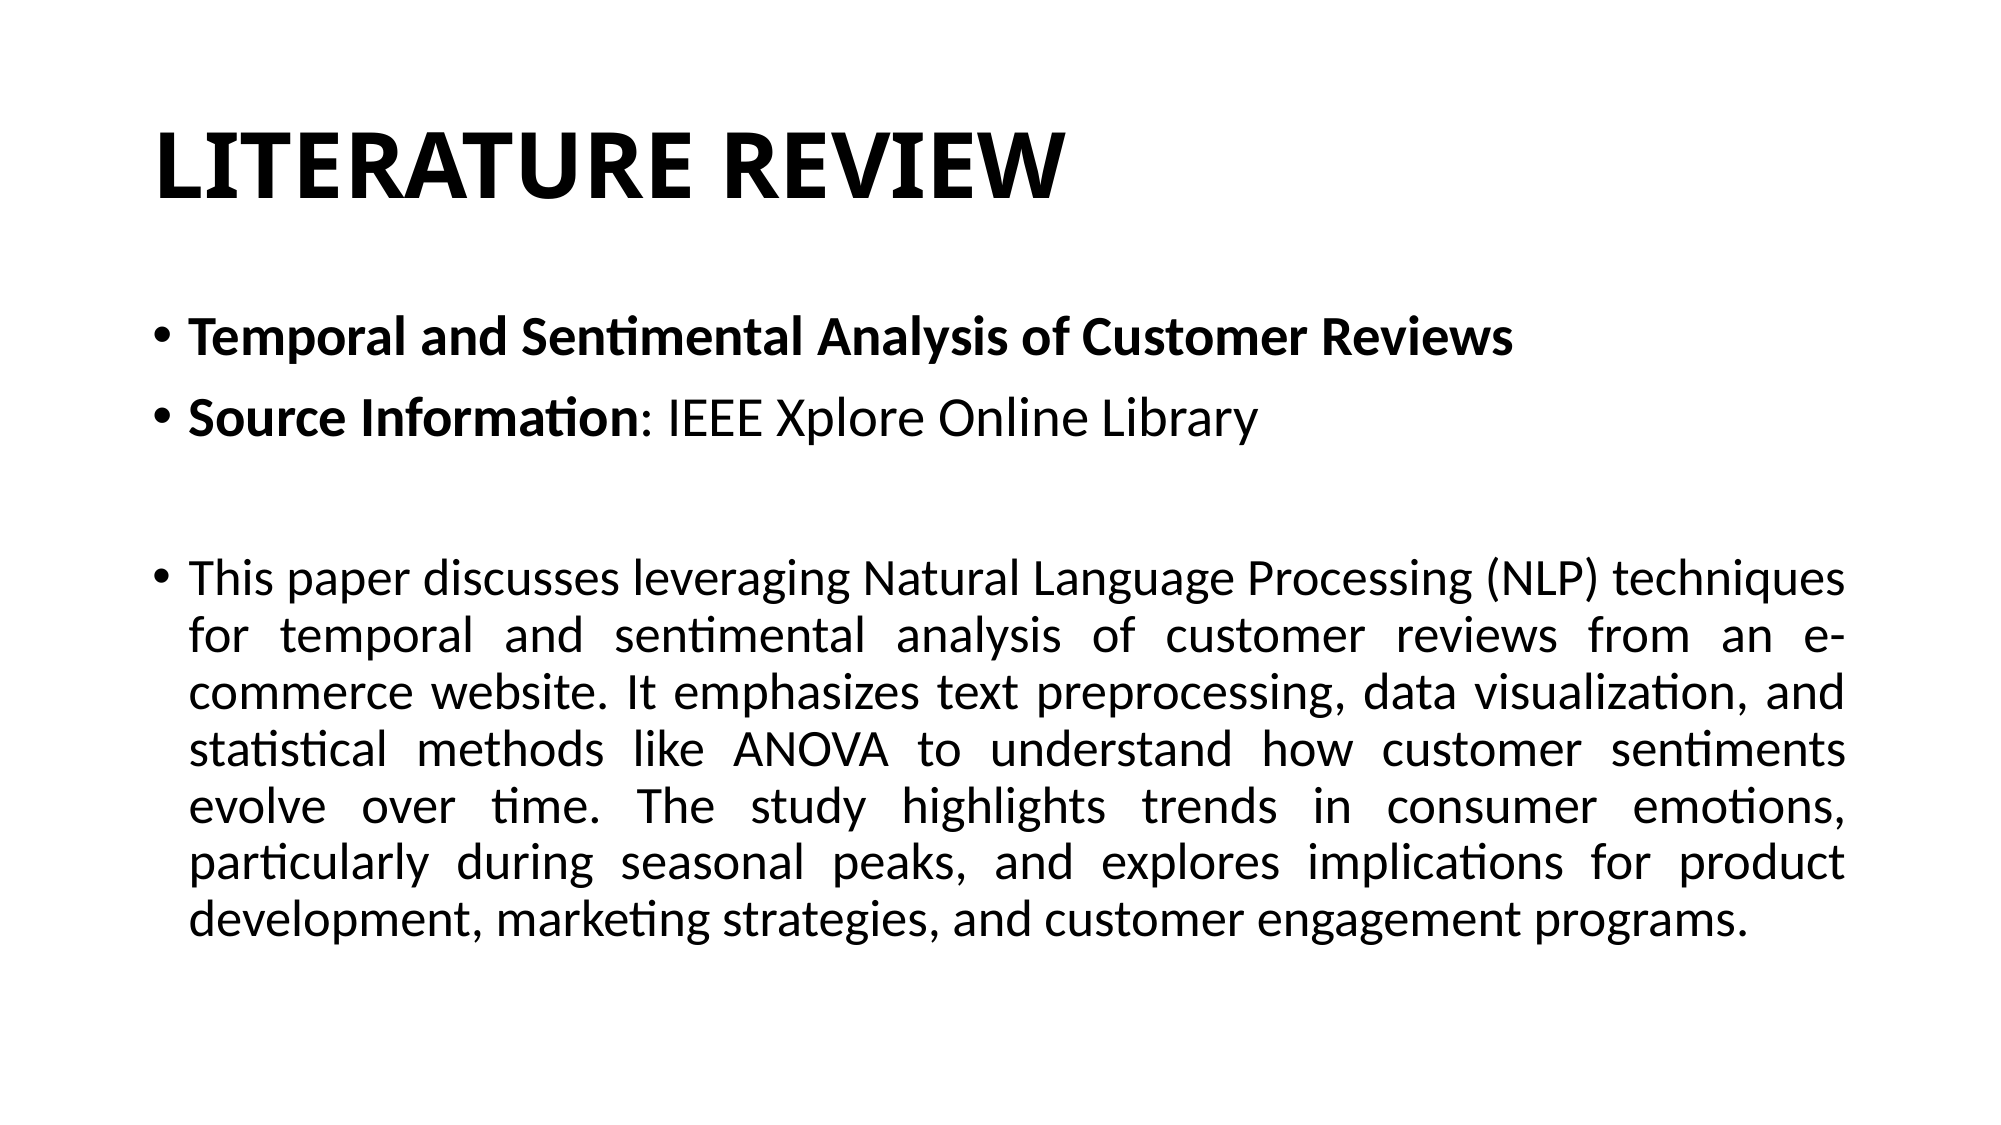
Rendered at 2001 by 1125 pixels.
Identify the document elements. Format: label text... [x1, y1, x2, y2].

title LITERATURE REVIEW [137, 59, 1863, 278]
list Temporal and Sentimental Analysis of Customer Reviews Source Information: IEEE Xplore Online Library This paper discusses leveraging Natural Language Processing (NLP) techniques for temporal and sentimental analysis of customer reviews from an e-commerce website. It emphasizes text preprocessing, data visualization, and statistical methods like ANOVA to understand how customer sentiments evolve over time. The study highlights trends in consumer emotions, particularly during seasonal peaks, and explores implications for product development, marketing strategies, and customer engagement programs. [137, 299, 1863, 1014]
